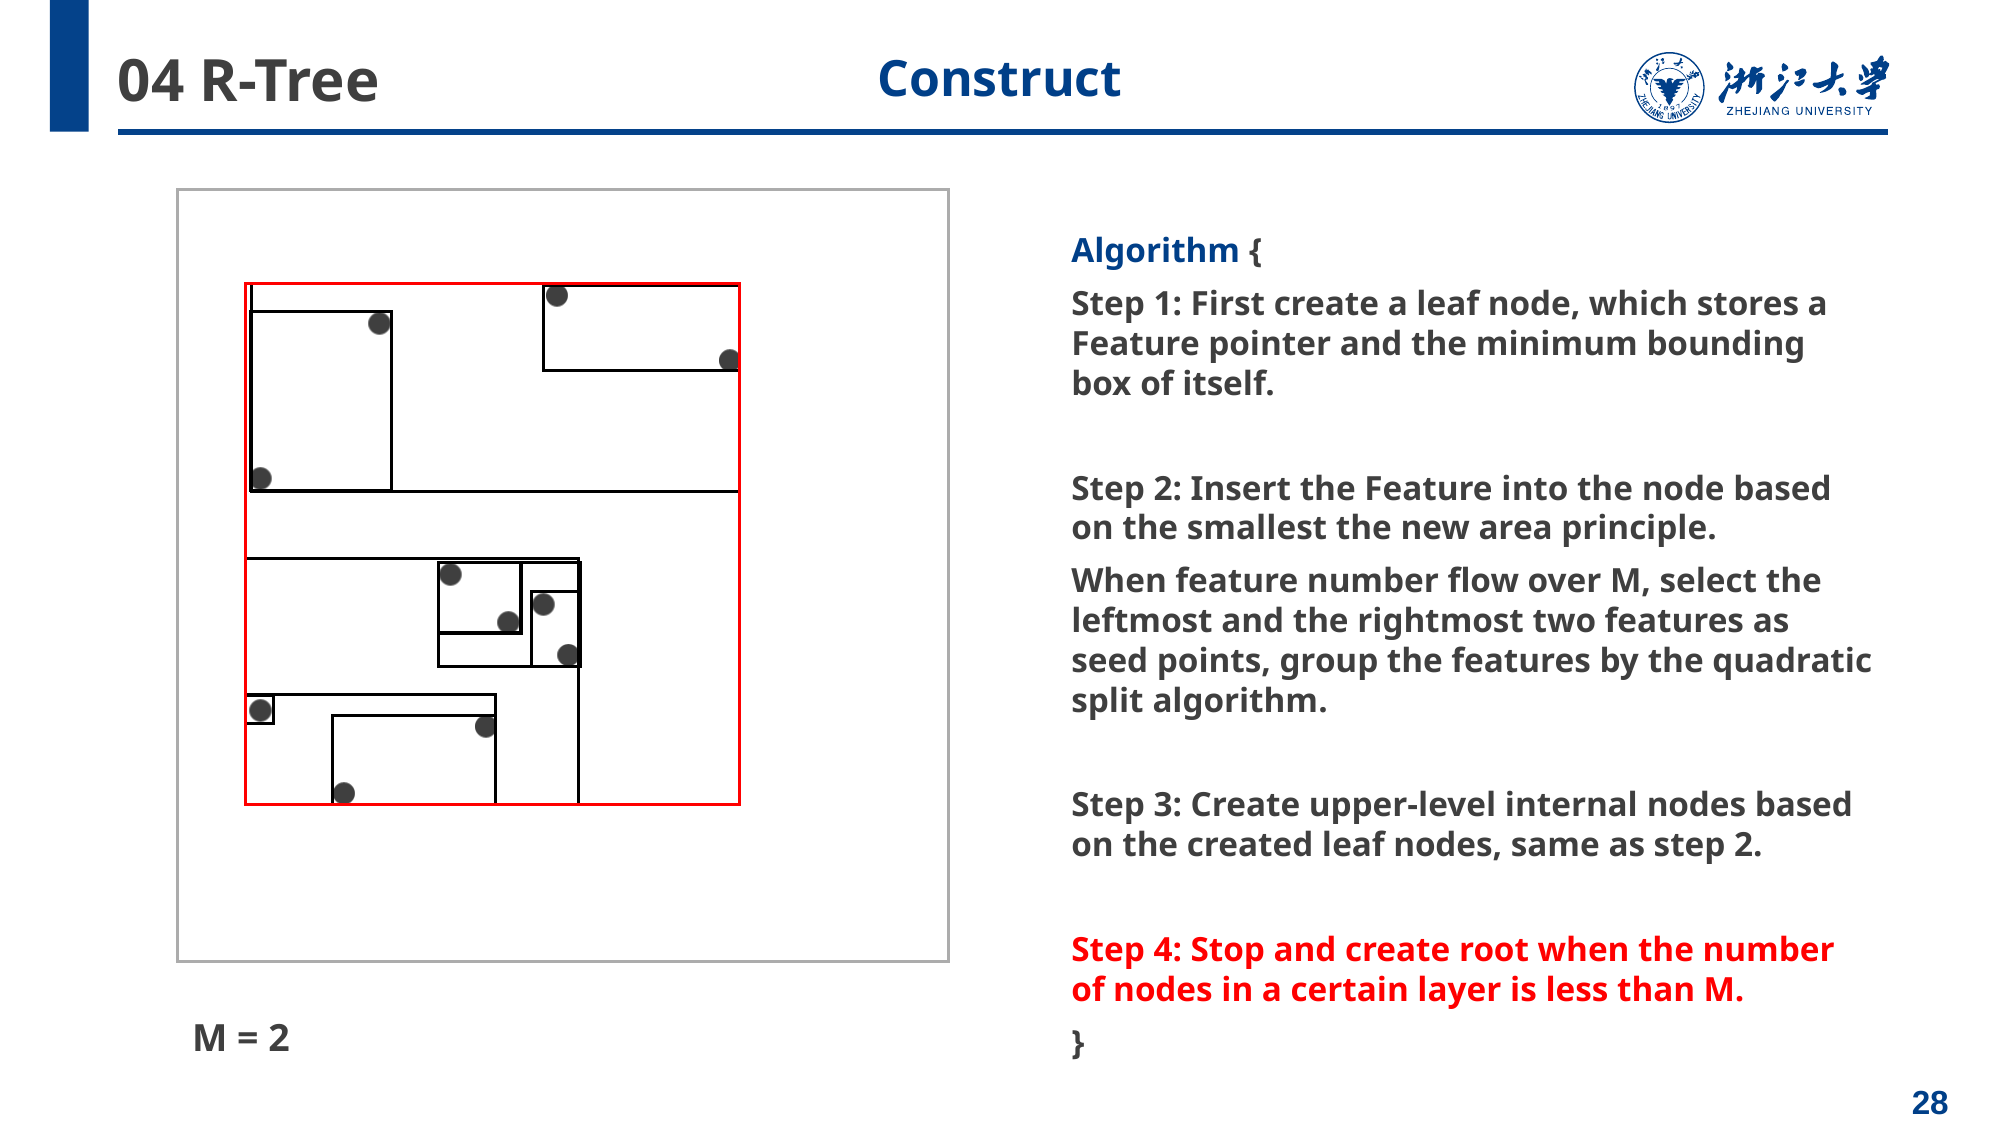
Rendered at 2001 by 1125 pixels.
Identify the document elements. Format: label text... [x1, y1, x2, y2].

picture [343, 291, 415, 367]
picture [693, 328, 765, 404]
picture [224, 678, 296, 754]
picture [307, 761, 379, 837]
text_box Algorithm { Step 1: First create a leaf node, which stores a Feature pointer and the minimum bounding box of itself. Step 2: Insert the Feature into the node based on the smallest the new area principle. When feature number flow over M, select the leftmost and the rightmost two features as seed points, group the features by the quadratic split algorithm. Step 3: Create upper-level internal nodes based on the created leaf nodes, same as step 2. Step 4: Stop and create root when the number of nodes in a certain layer is less than M. } [1056, 222, 1889, 1069]
picture [414, 542, 604, 699]
text_box [176, 189, 950, 962]
slide_number 28 [1498, 1065, 1949, 1122]
text_box [244, 282, 741, 805]
text_box Construct [811, 45, 1189, 119]
title 04 R-Tree [117, 33, 1538, 132]
picture [224, 446, 296, 522]
picture [449, 694, 521, 770]
picture [520, 263, 592, 339]
text_box M = 2 [177, 1006, 520, 1067]
